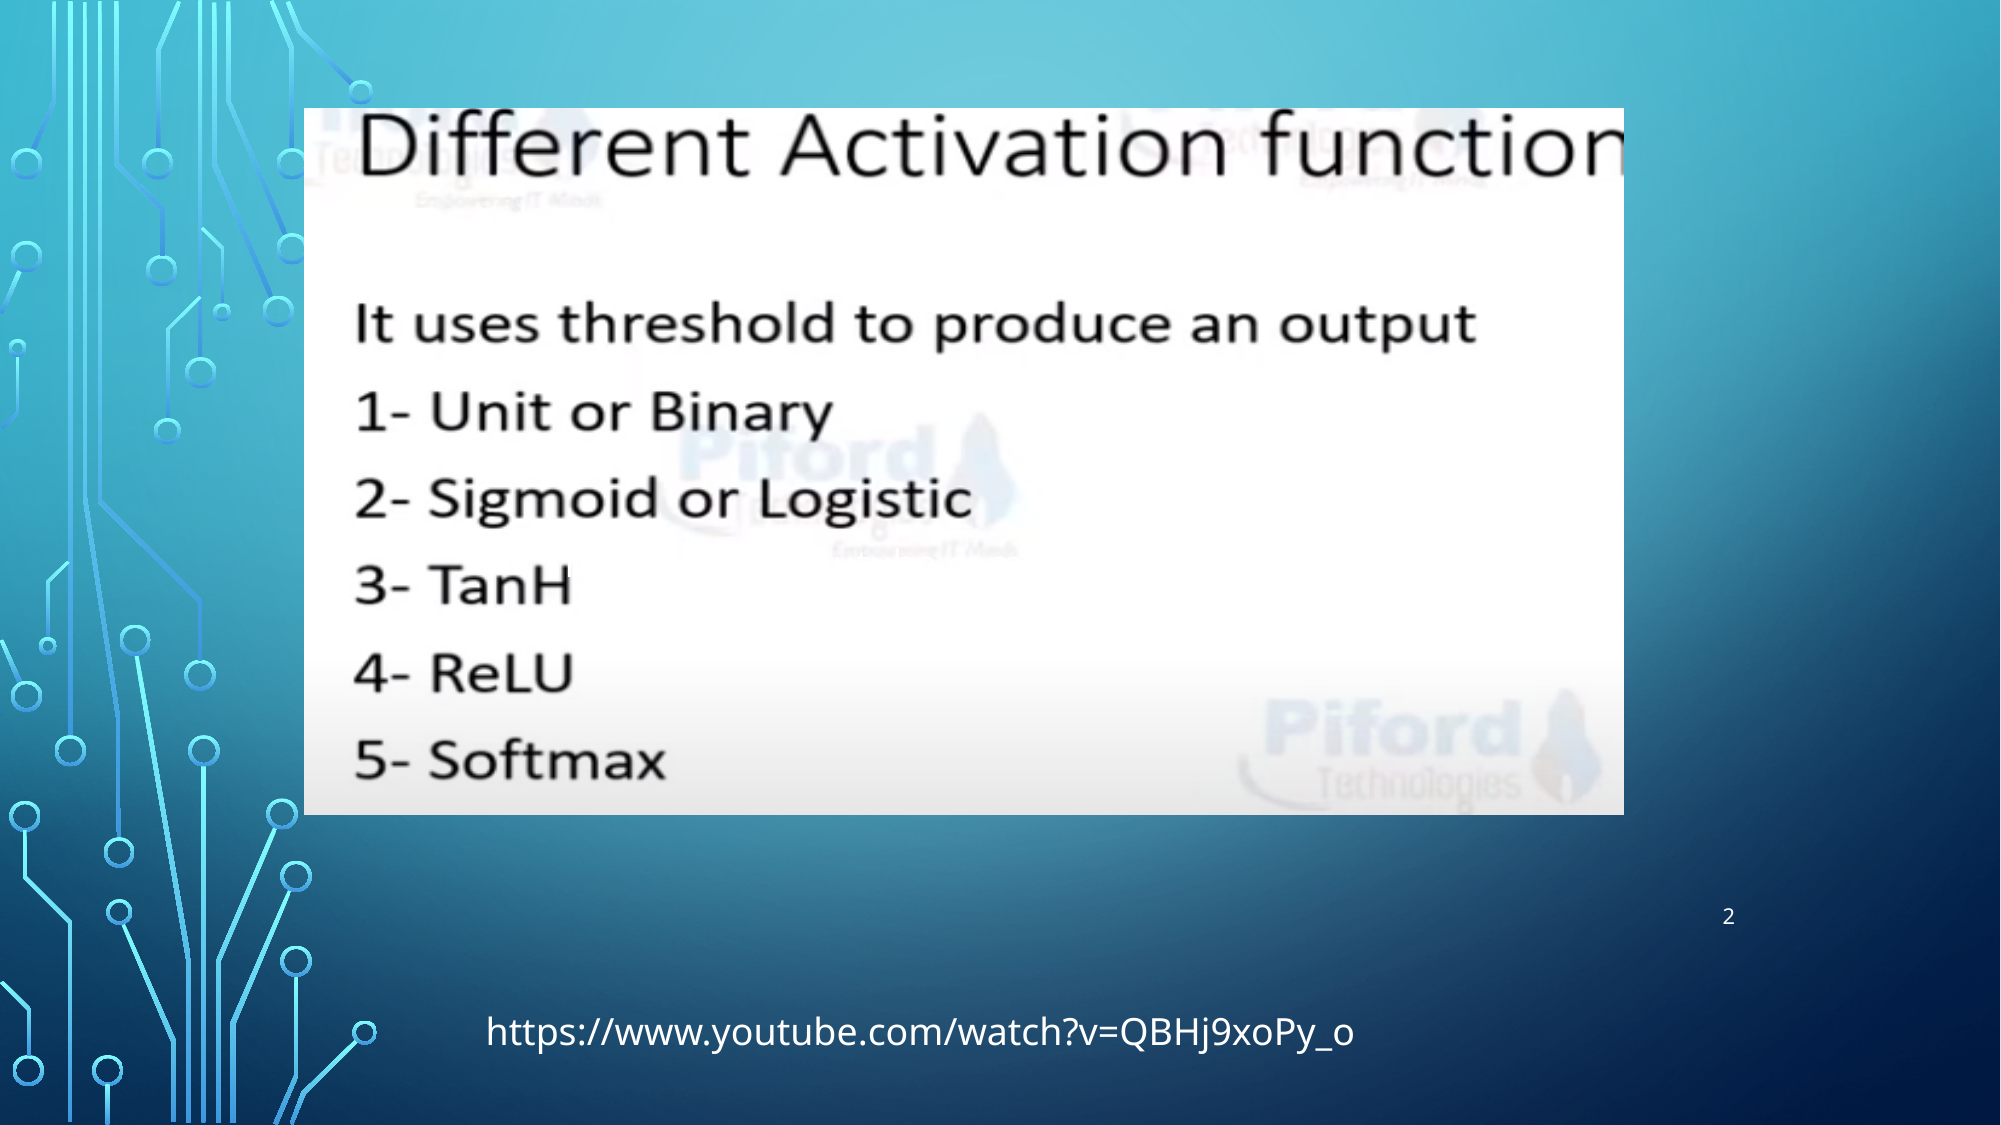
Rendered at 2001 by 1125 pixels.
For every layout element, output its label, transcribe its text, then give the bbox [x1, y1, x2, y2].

slide_number 2 [1623, 887, 1750, 948]
text_box https://www.youtube.com/watch?v=QBHj9xoPy_o [470, 1000, 1371, 1061]
picture [304, 108, 1624, 815]
